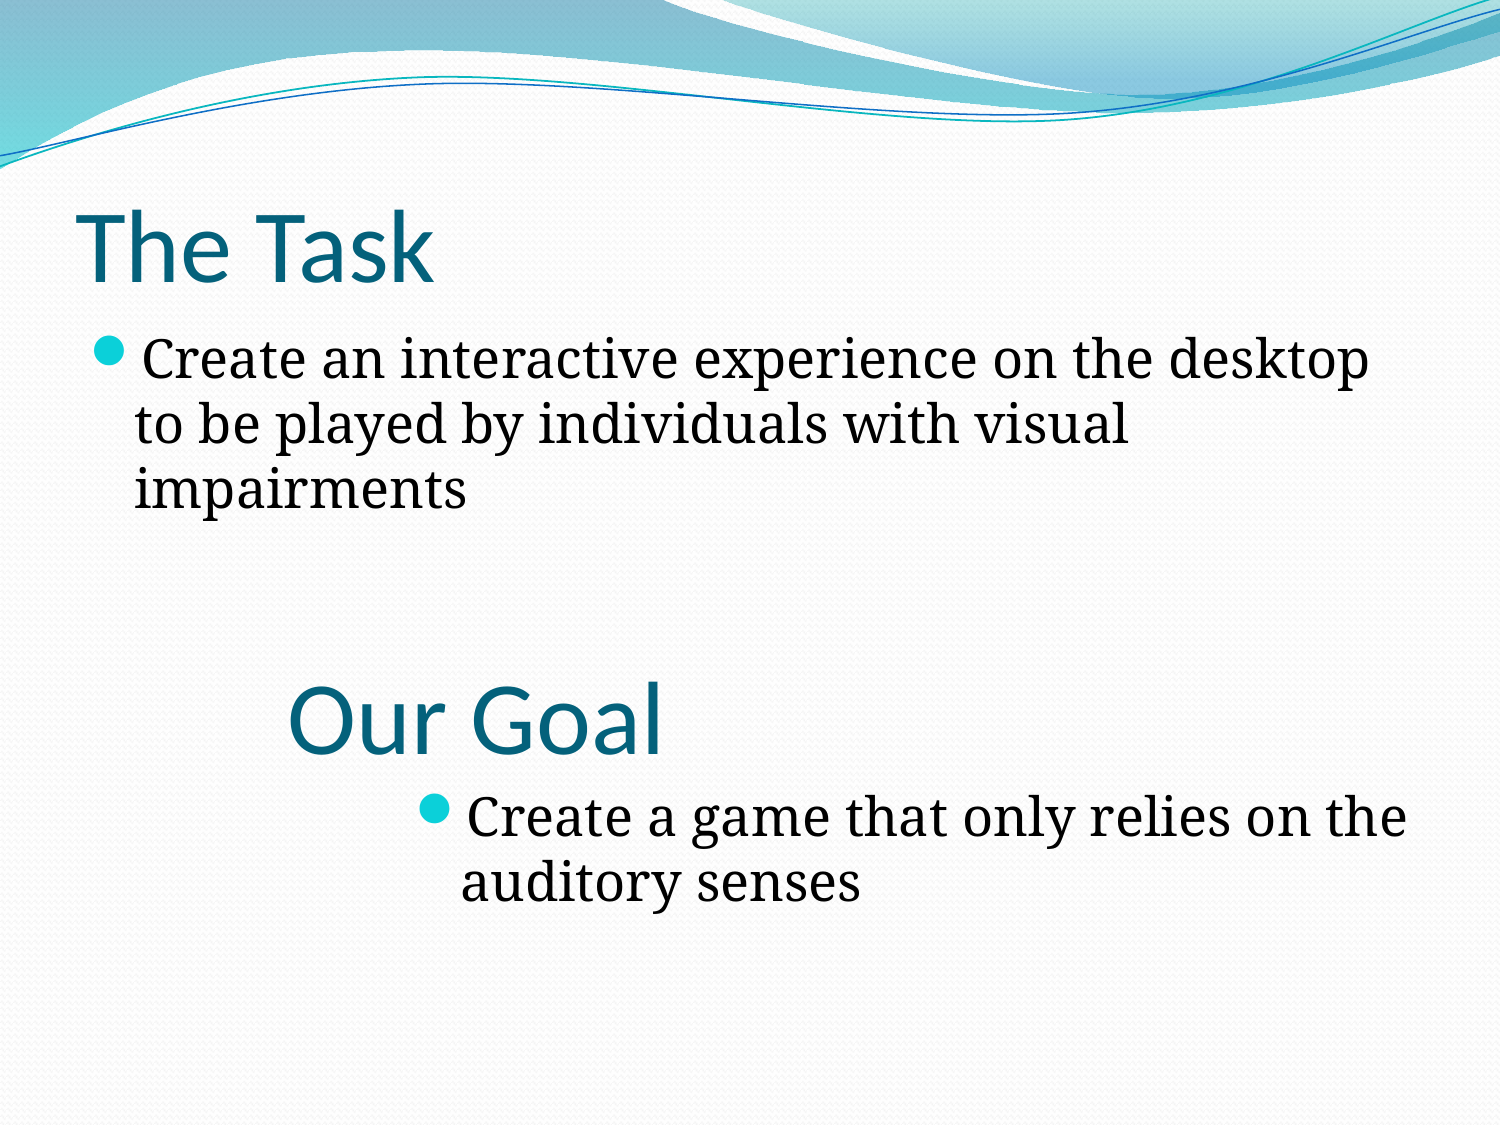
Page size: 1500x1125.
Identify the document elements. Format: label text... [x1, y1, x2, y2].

text_box Our Goal [287, 587, 838, 775]
text_box Create a game that only relies on the auditory senses [400, 774, 1426, 958]
list Create an interactive experience on the desktop to be played by individuals with visual impairments [75, 317, 1425, 500]
title The Task [75, 115, 1425, 303]
